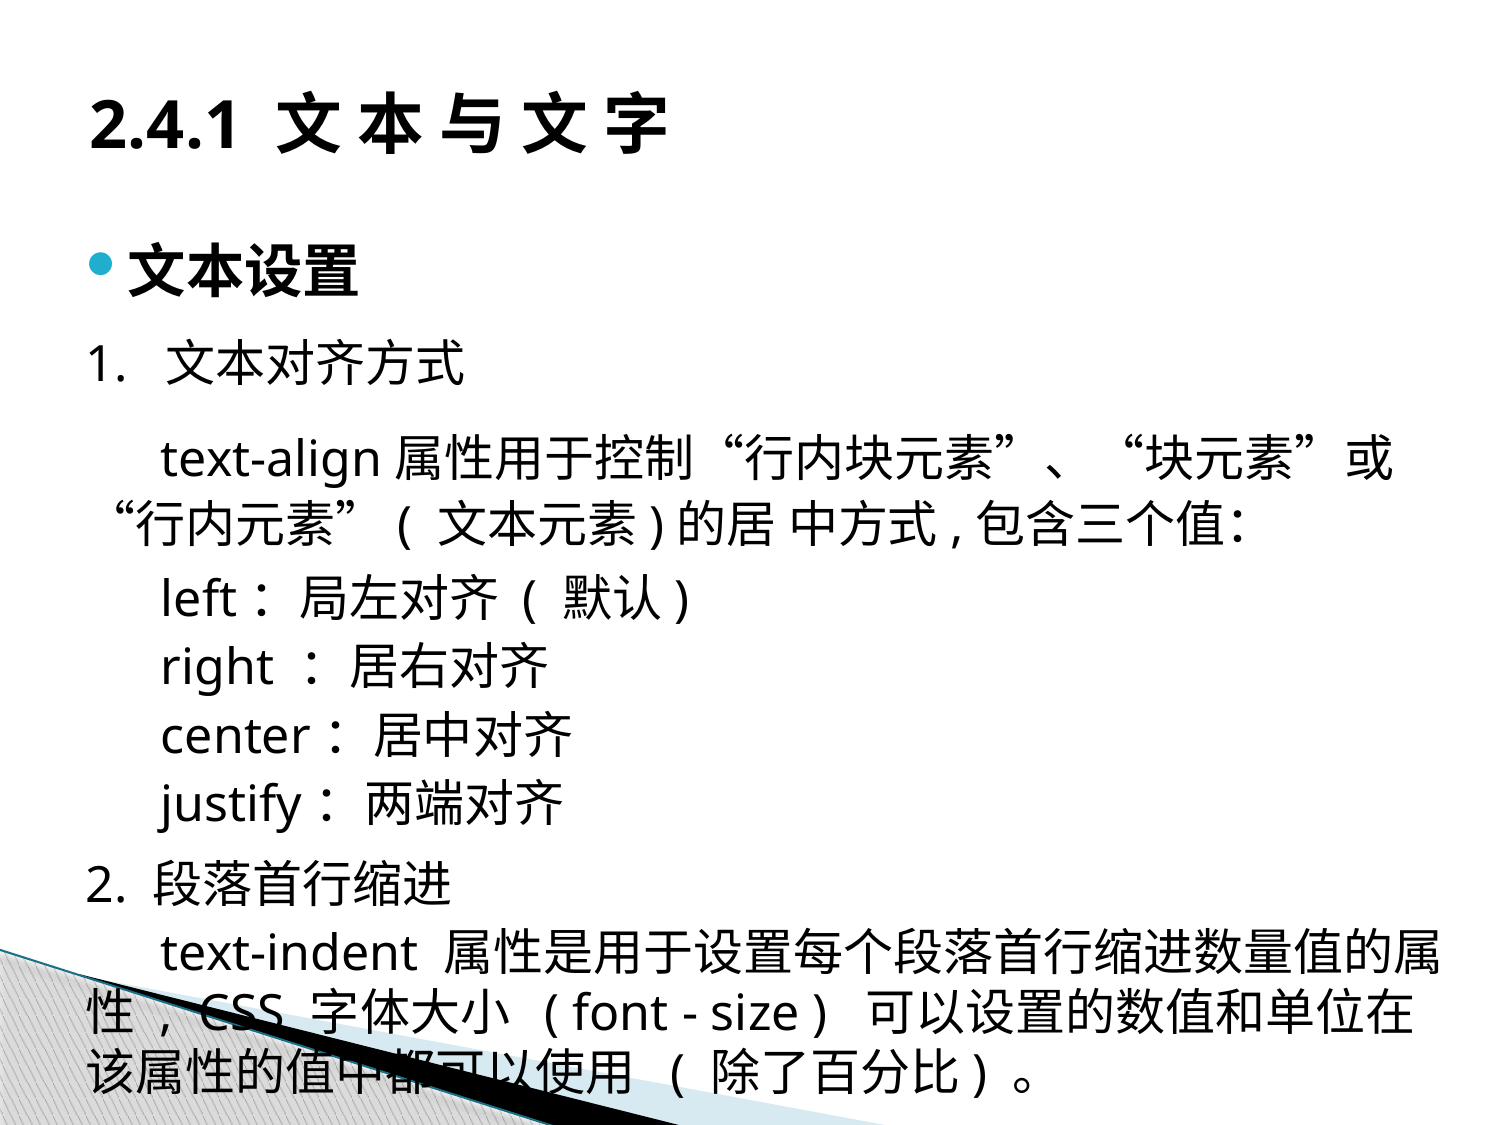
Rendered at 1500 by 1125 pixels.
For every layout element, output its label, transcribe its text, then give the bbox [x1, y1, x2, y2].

title 2.4.1 文 本 与 文 字 [75, 45, 1425, 199]
list 文本设置 1. 文本对齐方式 text-align属性用于控制“行内块元素”、“块元素”或“行内元素”( 文本元素)的居 中方式,包含三个值： left：局左对齐 ( 默认) right ：居右对齐 center：居中对齐 justify：两端对齐 2. 段落首行缩进 text-indent 属性是用于设置每个段落首行缩进数量值的属性 , CSS 字体大小 ( font - size ) 可以设置的数值和单位在该属性的值中都可以使用 ( 除了百分比) 。 [53, 219, 1471, 1125]
